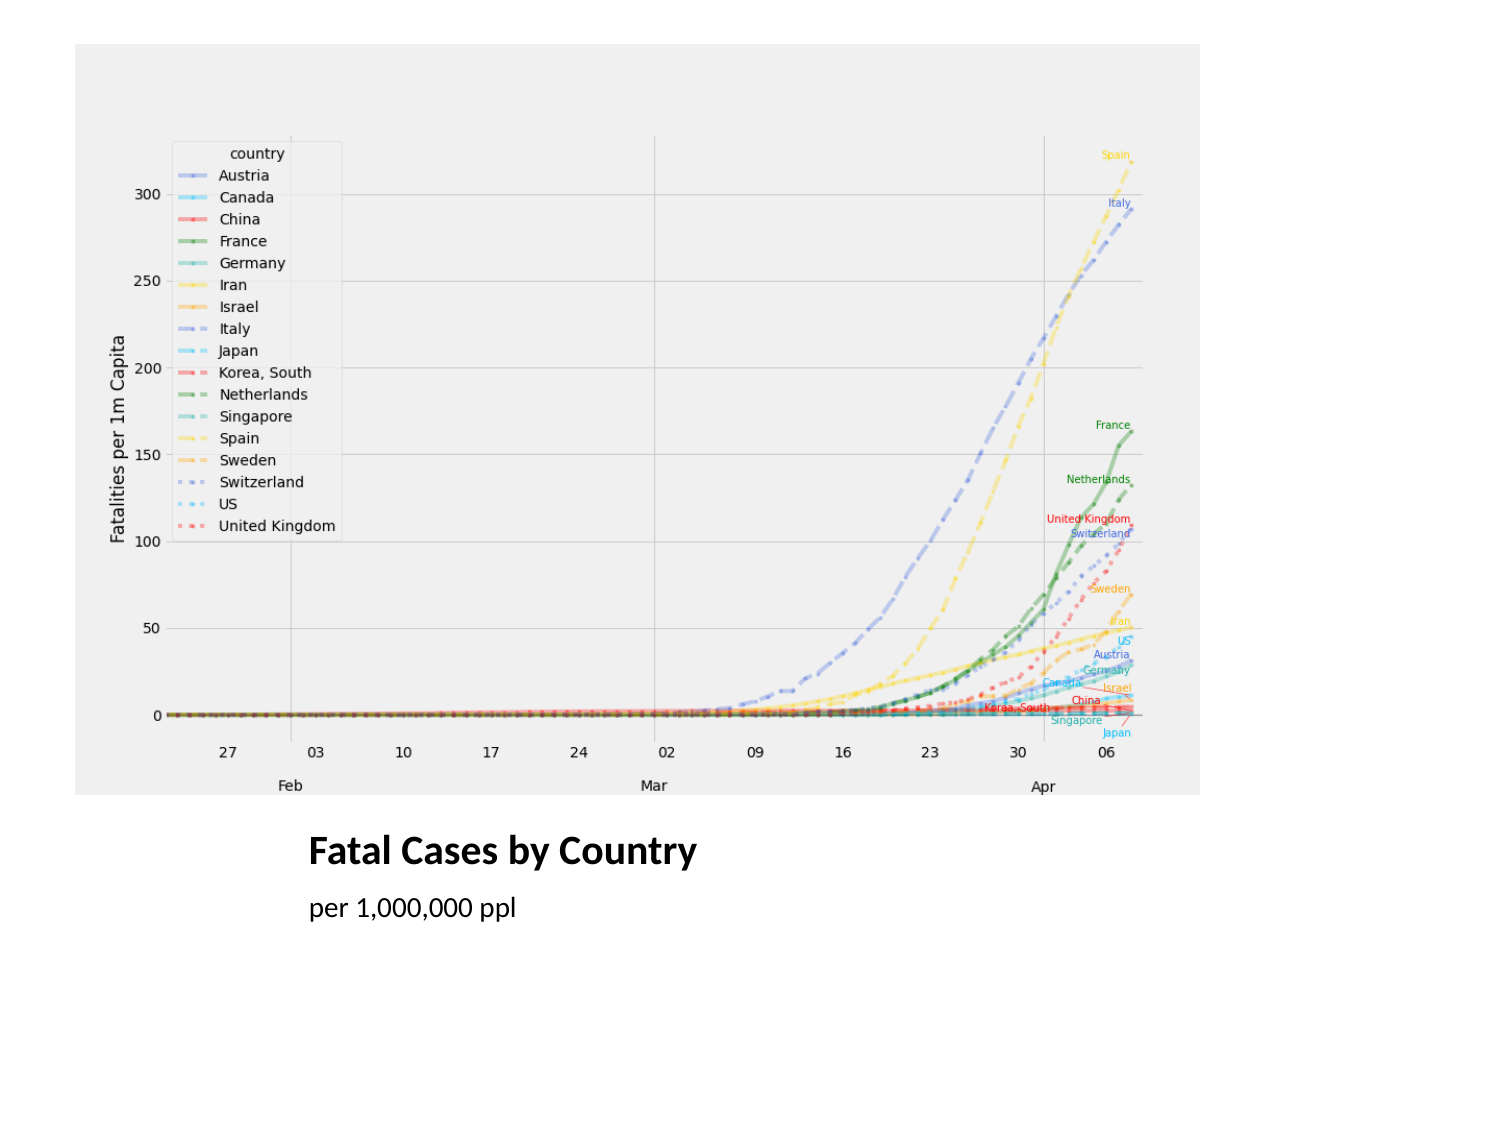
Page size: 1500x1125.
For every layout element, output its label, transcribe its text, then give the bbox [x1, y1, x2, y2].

picture [74, 44, 1201, 796]
list per 1,000,000 ppl [294, 880, 1194, 1013]
title Fatal Cases by Country [294, 802, 1194, 880]
